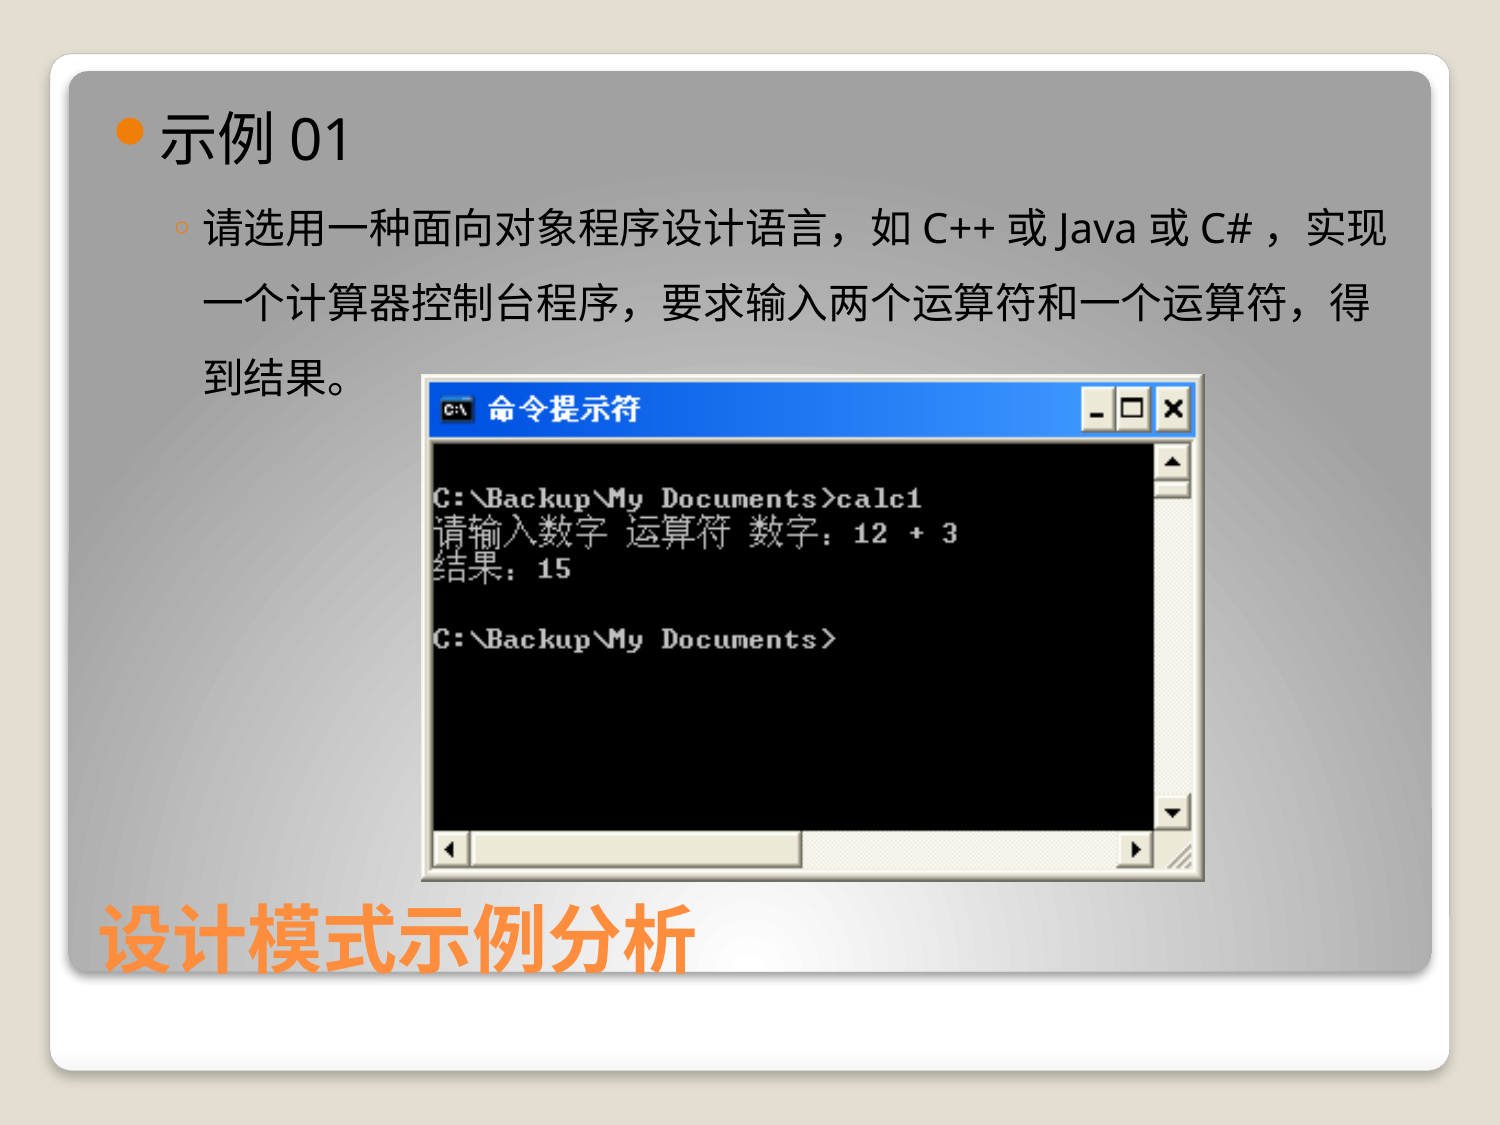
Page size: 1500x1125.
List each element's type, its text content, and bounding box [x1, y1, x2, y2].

list 示例01 请选用一种面向对象程序设计语言，如C++或Java或C#，实现一个计算器控制台程序，要求输入两个运算符和一个运算符，得到结果。 [82, 86, 1425, 774]
title 设计模式示例分析 [82, 817, 1425, 991]
picture [421, 374, 1205, 882]
